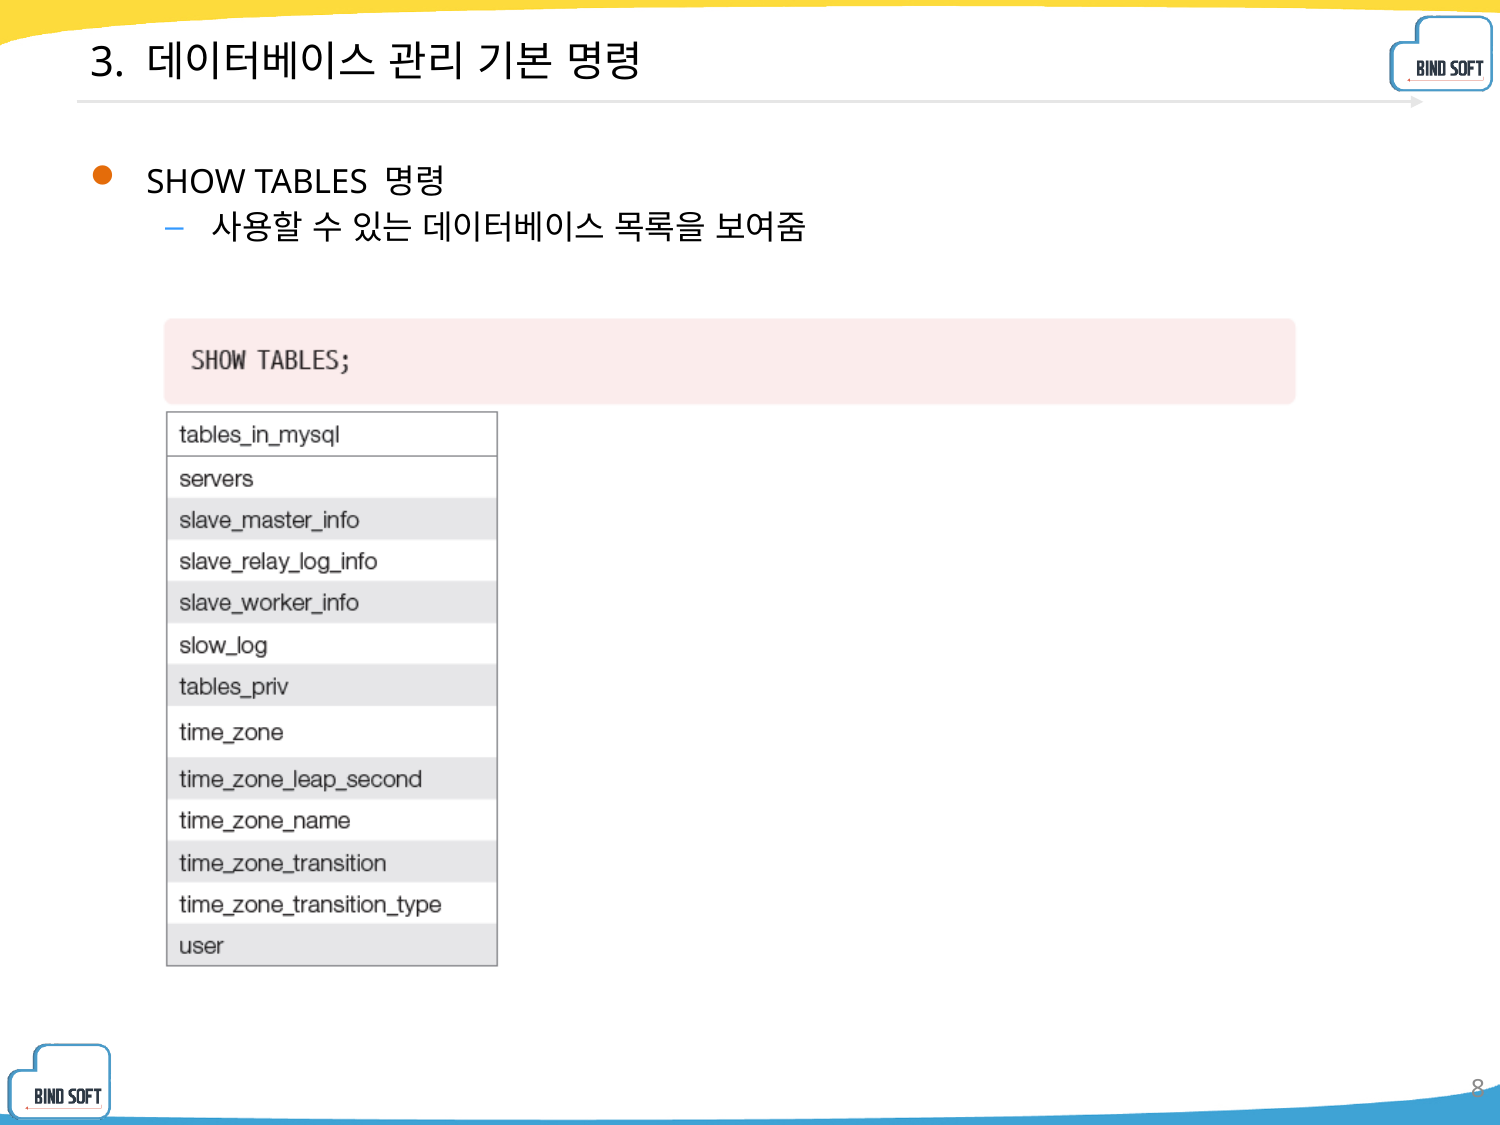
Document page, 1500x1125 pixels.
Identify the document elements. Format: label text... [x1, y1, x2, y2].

picture [162, 314, 1306, 409]
list SHOW TABLES 명령 사용할 수 있는 데이터베이스 목록을 보여줌 [75, 152, 1425, 806]
slide_number 8 [1149, 1068, 1500, 1111]
picture [0, 1003, 1500, 1125]
title 3. 데이터베이스 관리 기본 명령 [75, 11, 1425, 108]
picture [0, 0, 1500, 96]
picture [162, 410, 501, 971]
